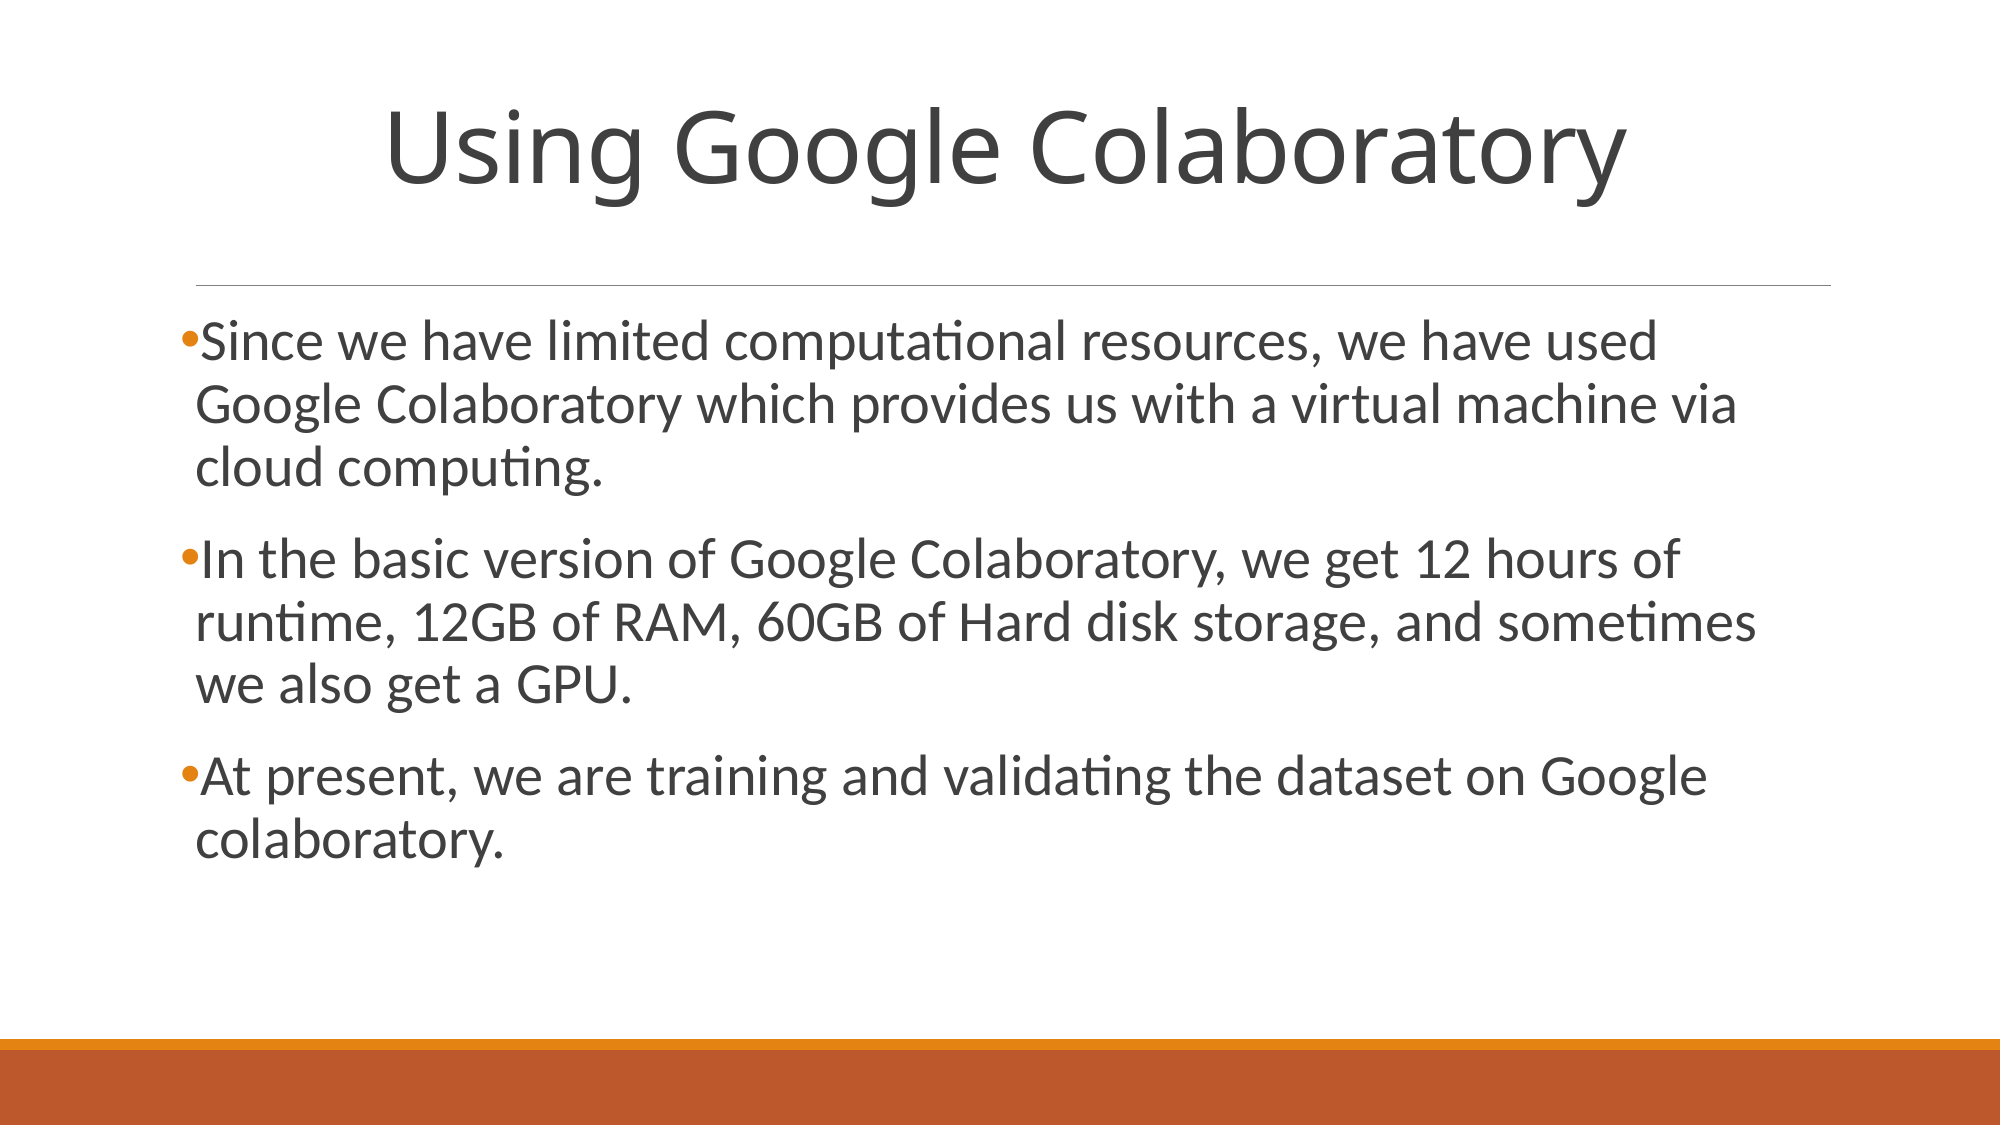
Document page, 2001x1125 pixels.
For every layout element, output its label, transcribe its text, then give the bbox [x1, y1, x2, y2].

title Using Google Colaboratory [180, 47, 1830, 212]
list Since we have limited computational resources, we have used Google Colaboratory which provides us with a virtual machine via cloud computing. In the basic version of Google Colaboratory, we get 12 hours of runtime, 12GB of RAM, 60GB of Hard disk storage, and sometimes we also get a GPU. At present, we are training and validating the dataset on Google colaboratory. [180, 302, 1830, 963]
